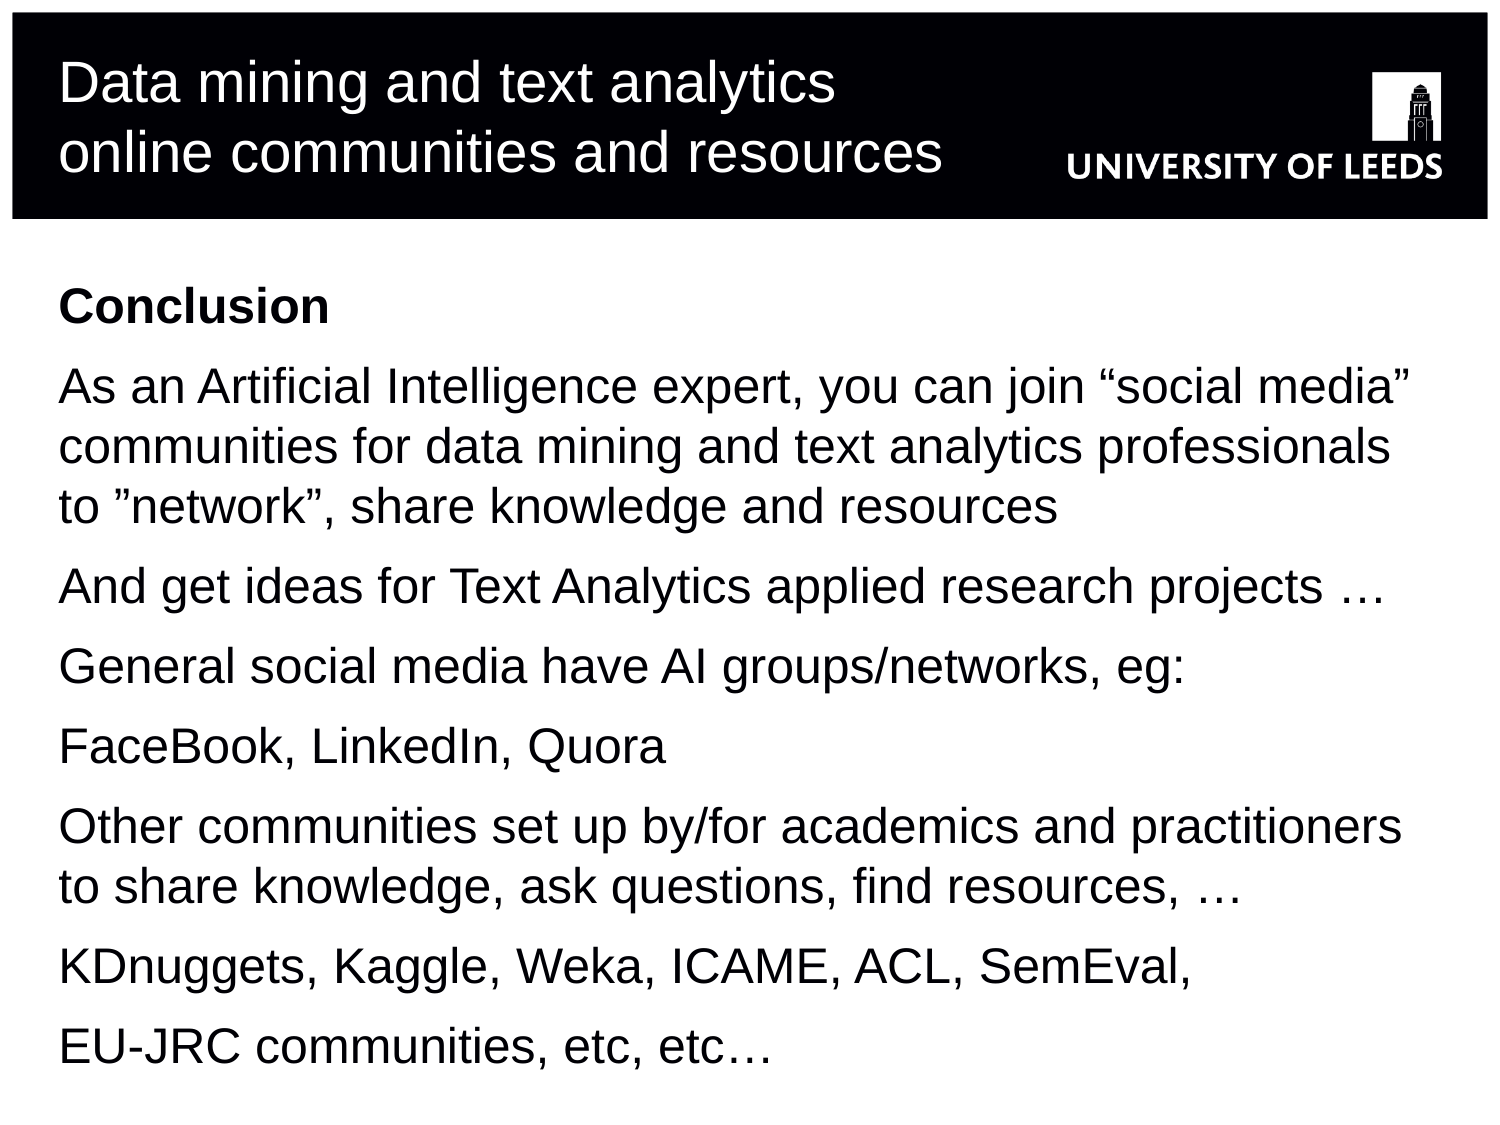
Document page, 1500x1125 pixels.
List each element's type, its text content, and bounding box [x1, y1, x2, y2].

list Conclusion As an Artificial Intelligence expert, you can join “social media” communities for data mining and text analytics professionals to ”network”, share knowledge and resources And get ideas for Text Analytics applied research projects … General social media have AI groups/networks, eg: FaceBook, LinkedIn, Quora Other communities set up by/for academics and practitioners to share knowledge, ask questions, find resources, … KDnuggets, Kaggle, Weka, ICAME, ACL, SemEval, EU-JRC communities, etc, etc… [58, 273, 1442, 1094]
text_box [12, 12, 1488, 220]
